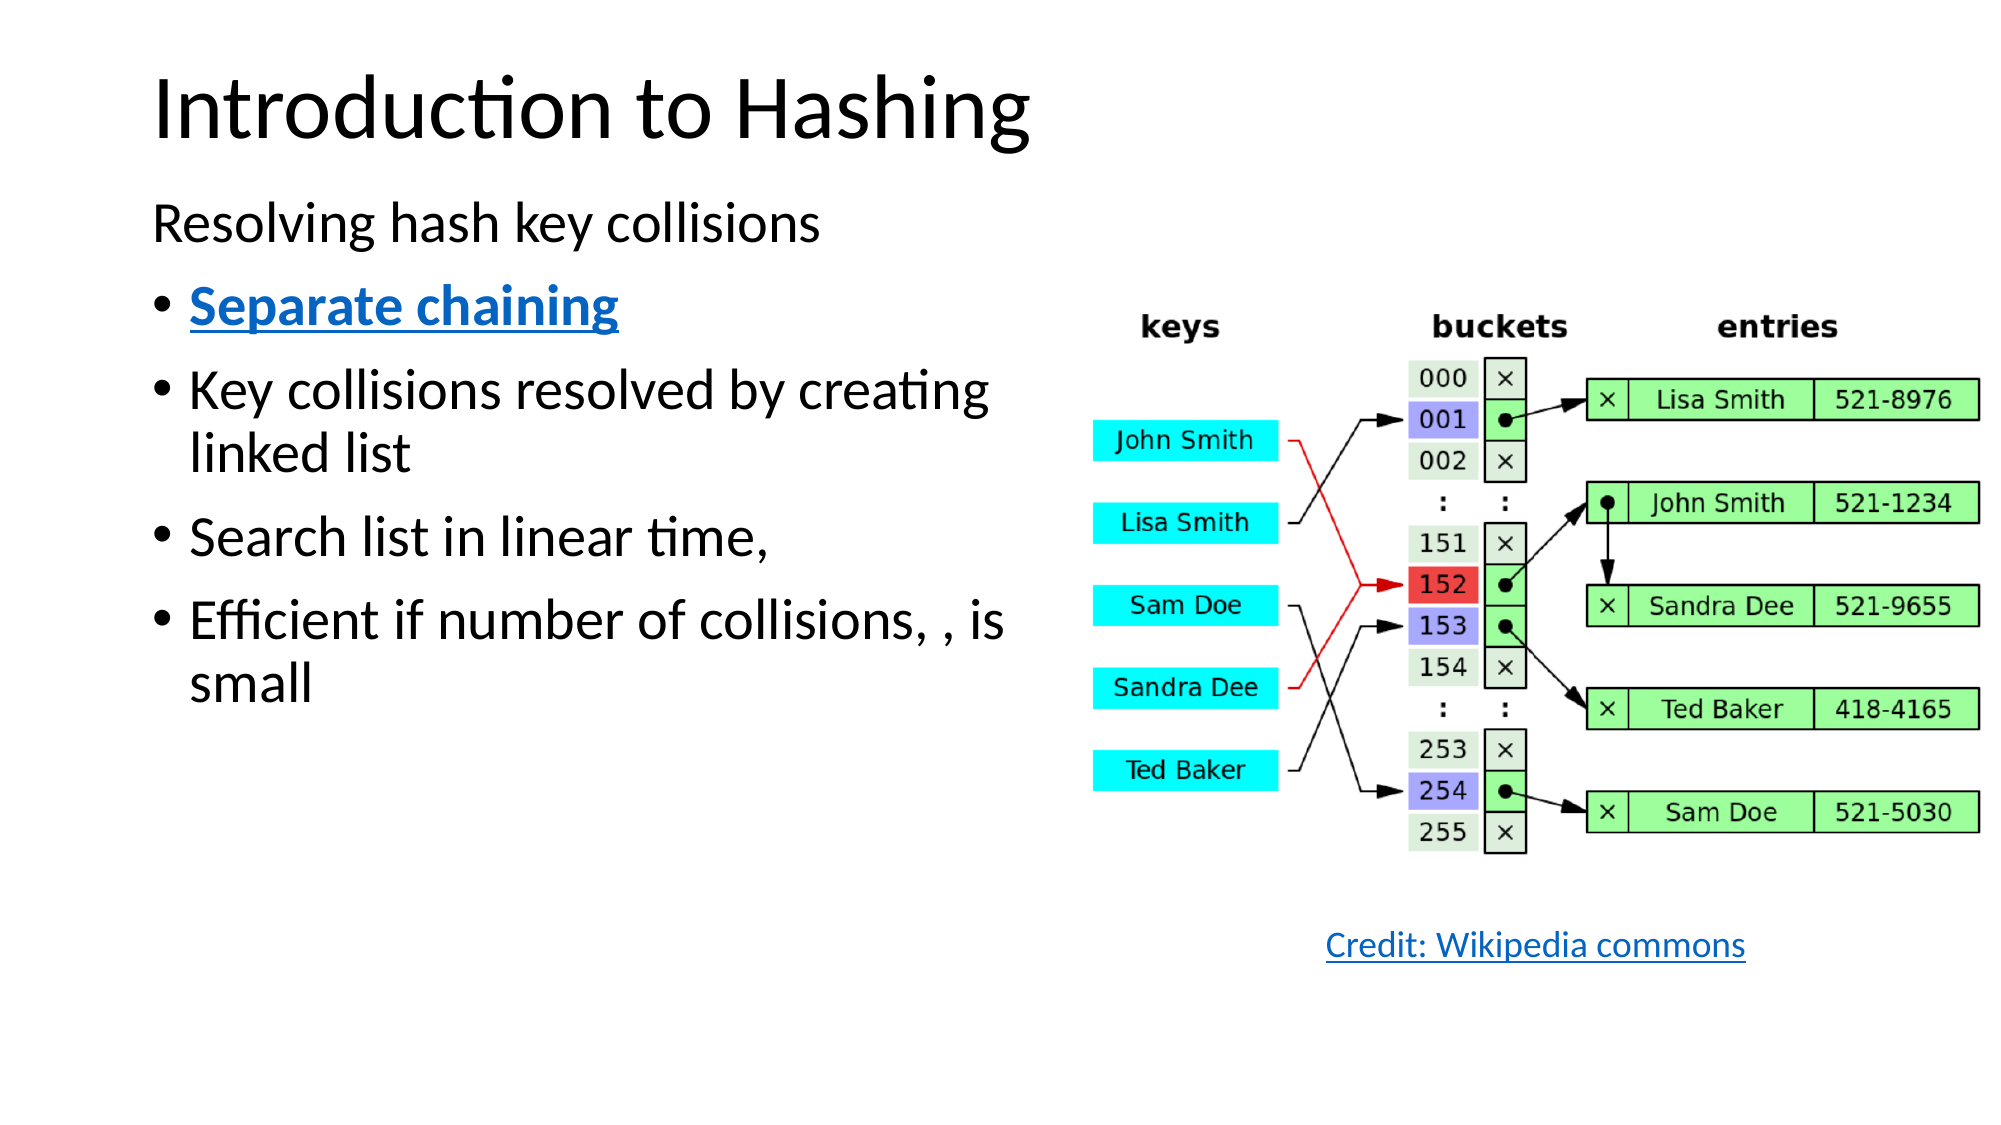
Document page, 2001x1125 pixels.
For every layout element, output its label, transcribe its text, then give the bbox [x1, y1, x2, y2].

text_box Introduction to Hashing [137, 0, 1863, 218]
text_box Credit: Wikipedia commons [1145, 913, 1927, 973]
picture [1080, 300, 1992, 861]
